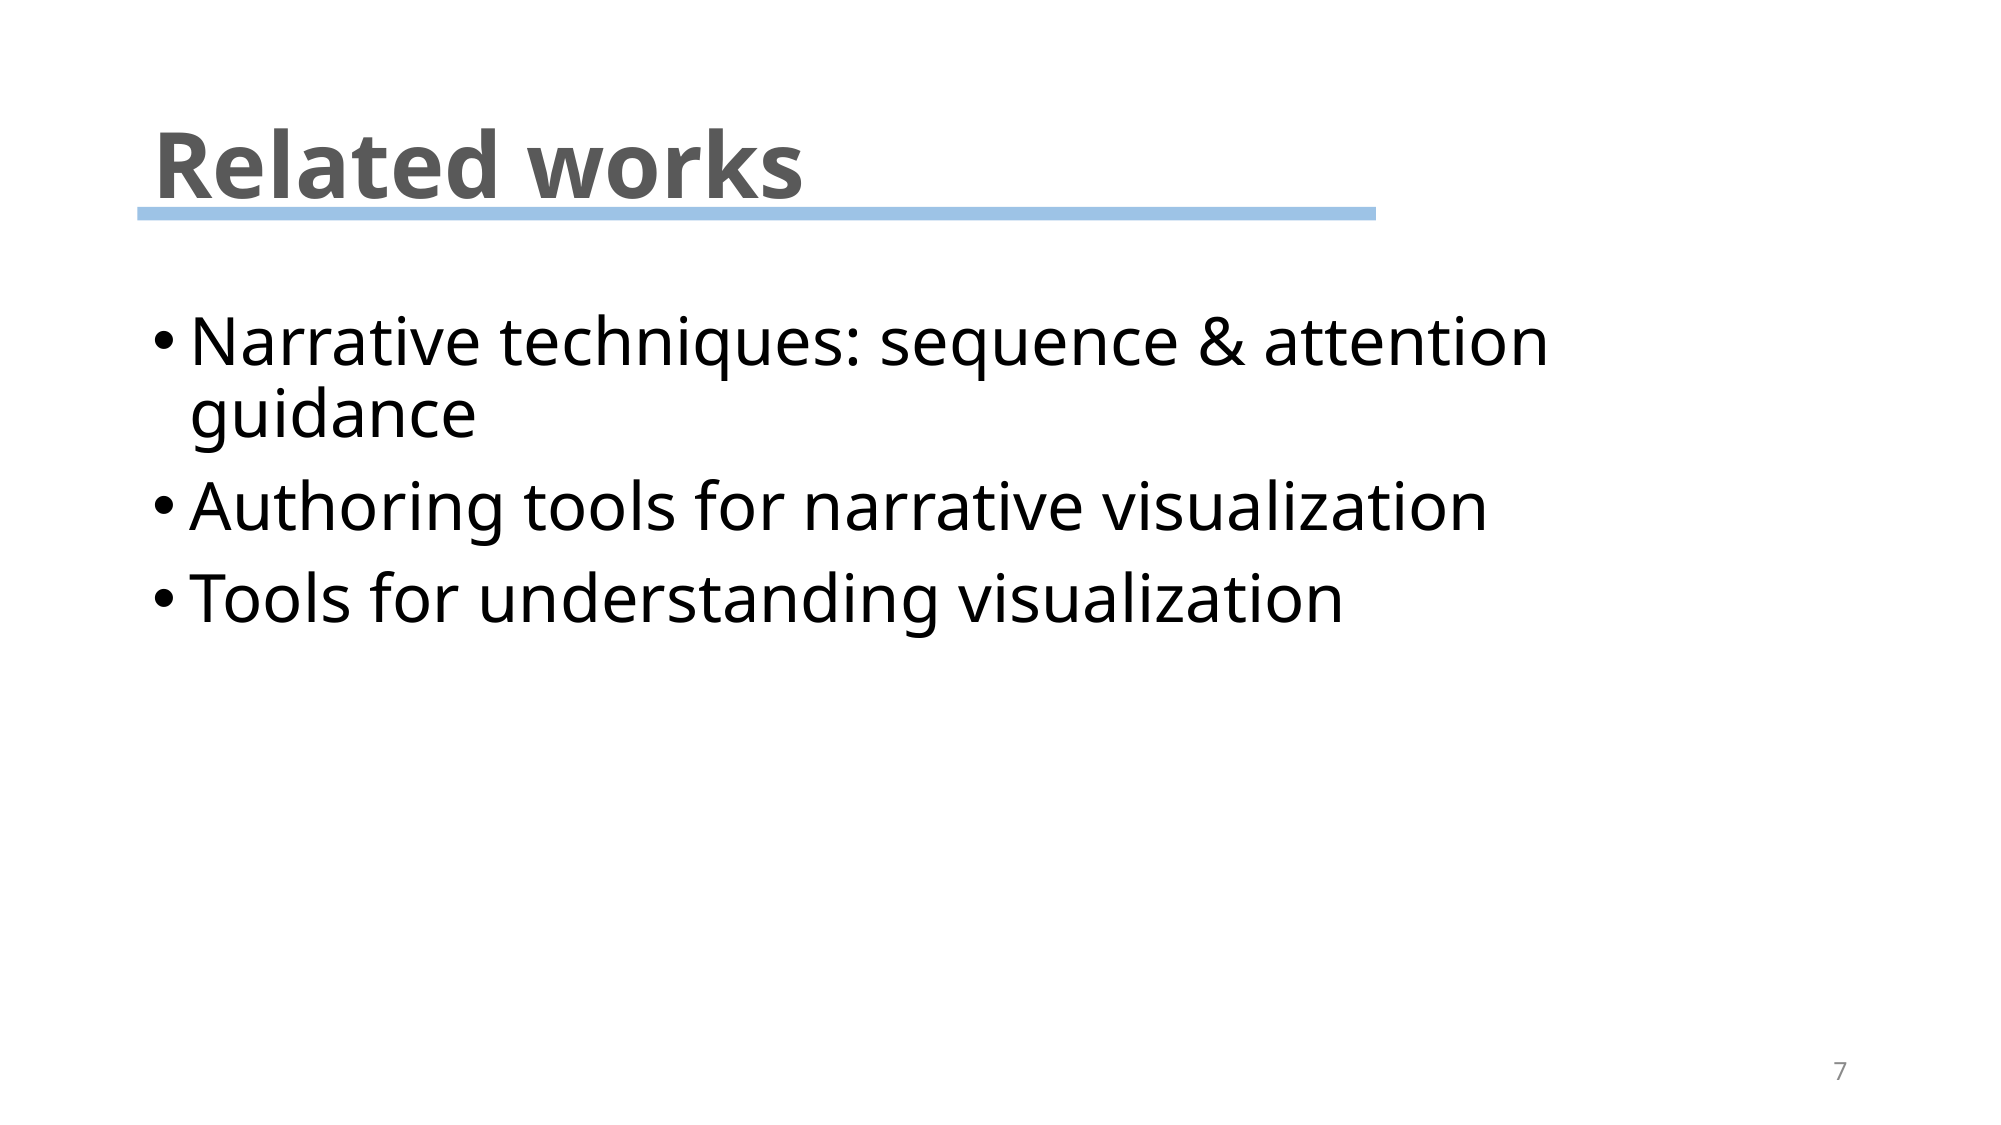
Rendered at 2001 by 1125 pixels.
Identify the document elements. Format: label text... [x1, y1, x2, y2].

text_box [136, 206, 1377, 221]
list Narrative techniques: sequence & attention guidance Authoring tools for narrative visualization Tools for understanding visualization [137, 299, 1650, 1014]
slide_number 7 [1412, 1042, 1863, 1103]
title Related works [137, 59, 1863, 278]
